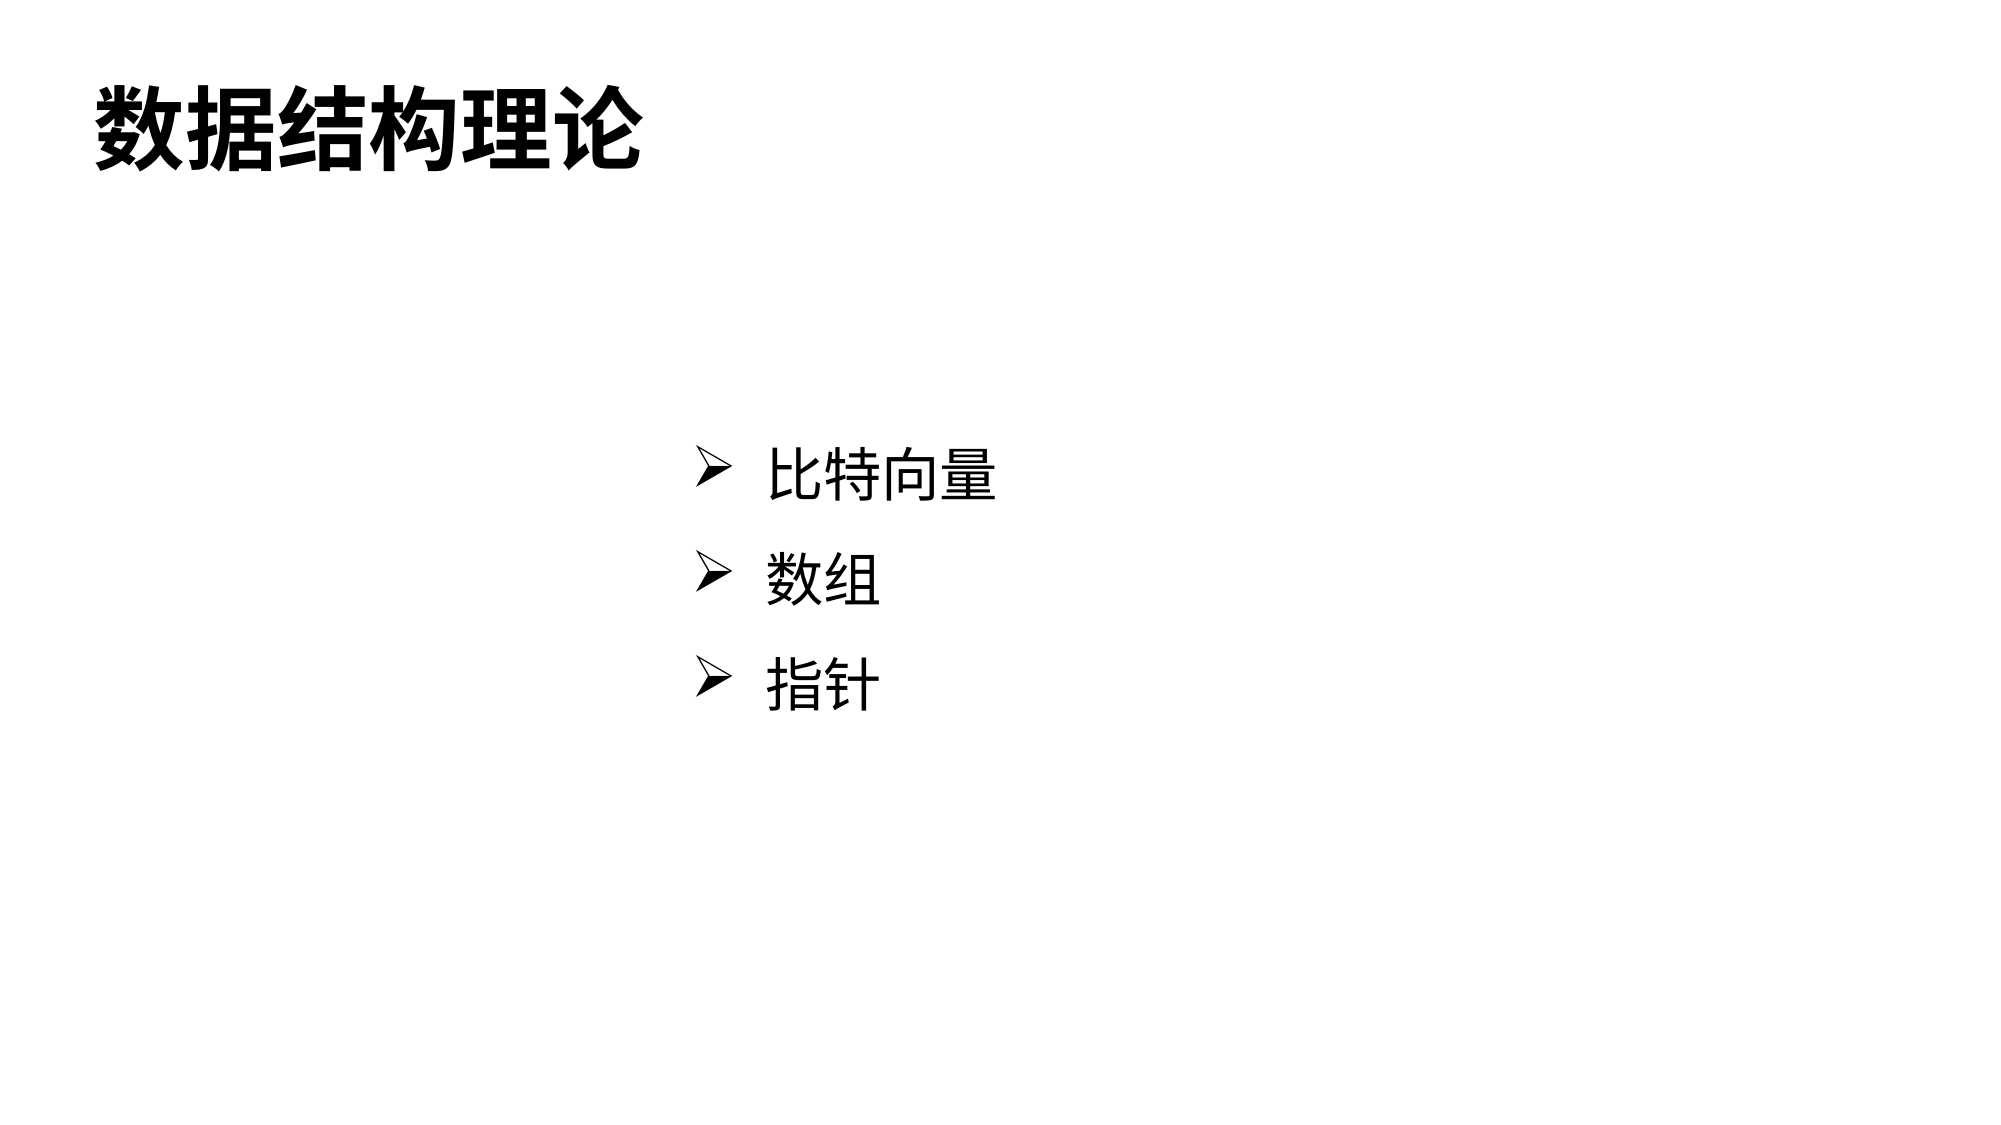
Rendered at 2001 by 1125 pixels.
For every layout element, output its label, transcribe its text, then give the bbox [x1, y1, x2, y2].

text_box 比特向量 数组 指针 [676, 396, 1646, 726]
title 数据结构理论 [78, 25, 1804, 243]
